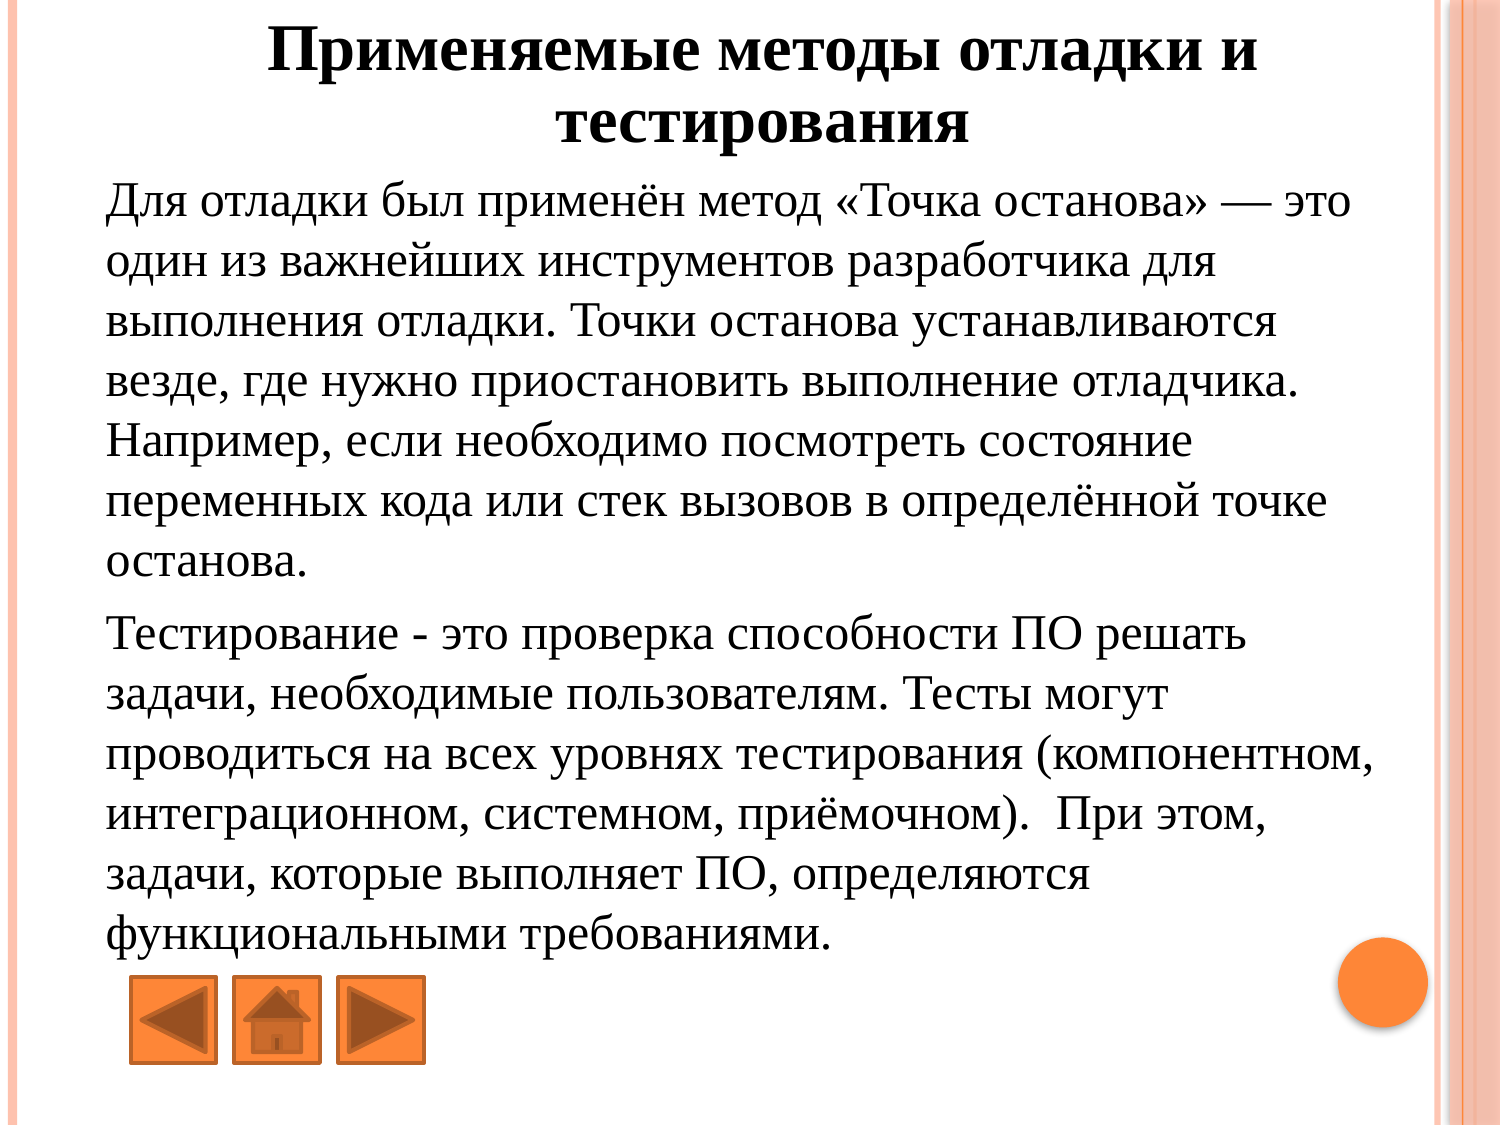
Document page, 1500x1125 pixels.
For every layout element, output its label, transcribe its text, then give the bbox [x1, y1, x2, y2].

text_box [336, 975, 426, 1065]
text_box [129, 975, 218, 1065]
text_box [232, 975, 322, 1065]
list Для отладки был применён метод «Точка останова» — это один из важнейших инструментов разработчика для выполнения отладки. Точки останова устанавливаются везде, где нужно приостановить выполнение отладчика. Например, если необходимо посмотреть состояние переменных кода или стек вызовов в определённой точке останова. Тестирование - это проверка способности ПО решать задачи, необходимые пользователям. Тесты могут проводиться на всех уровнях тестирования (компонентном, интеграционном, системном, приёмочном). При этом, задачи, которые выполняет ПО, определяются функциональными требованиями. [90, 159, 1408, 875]
